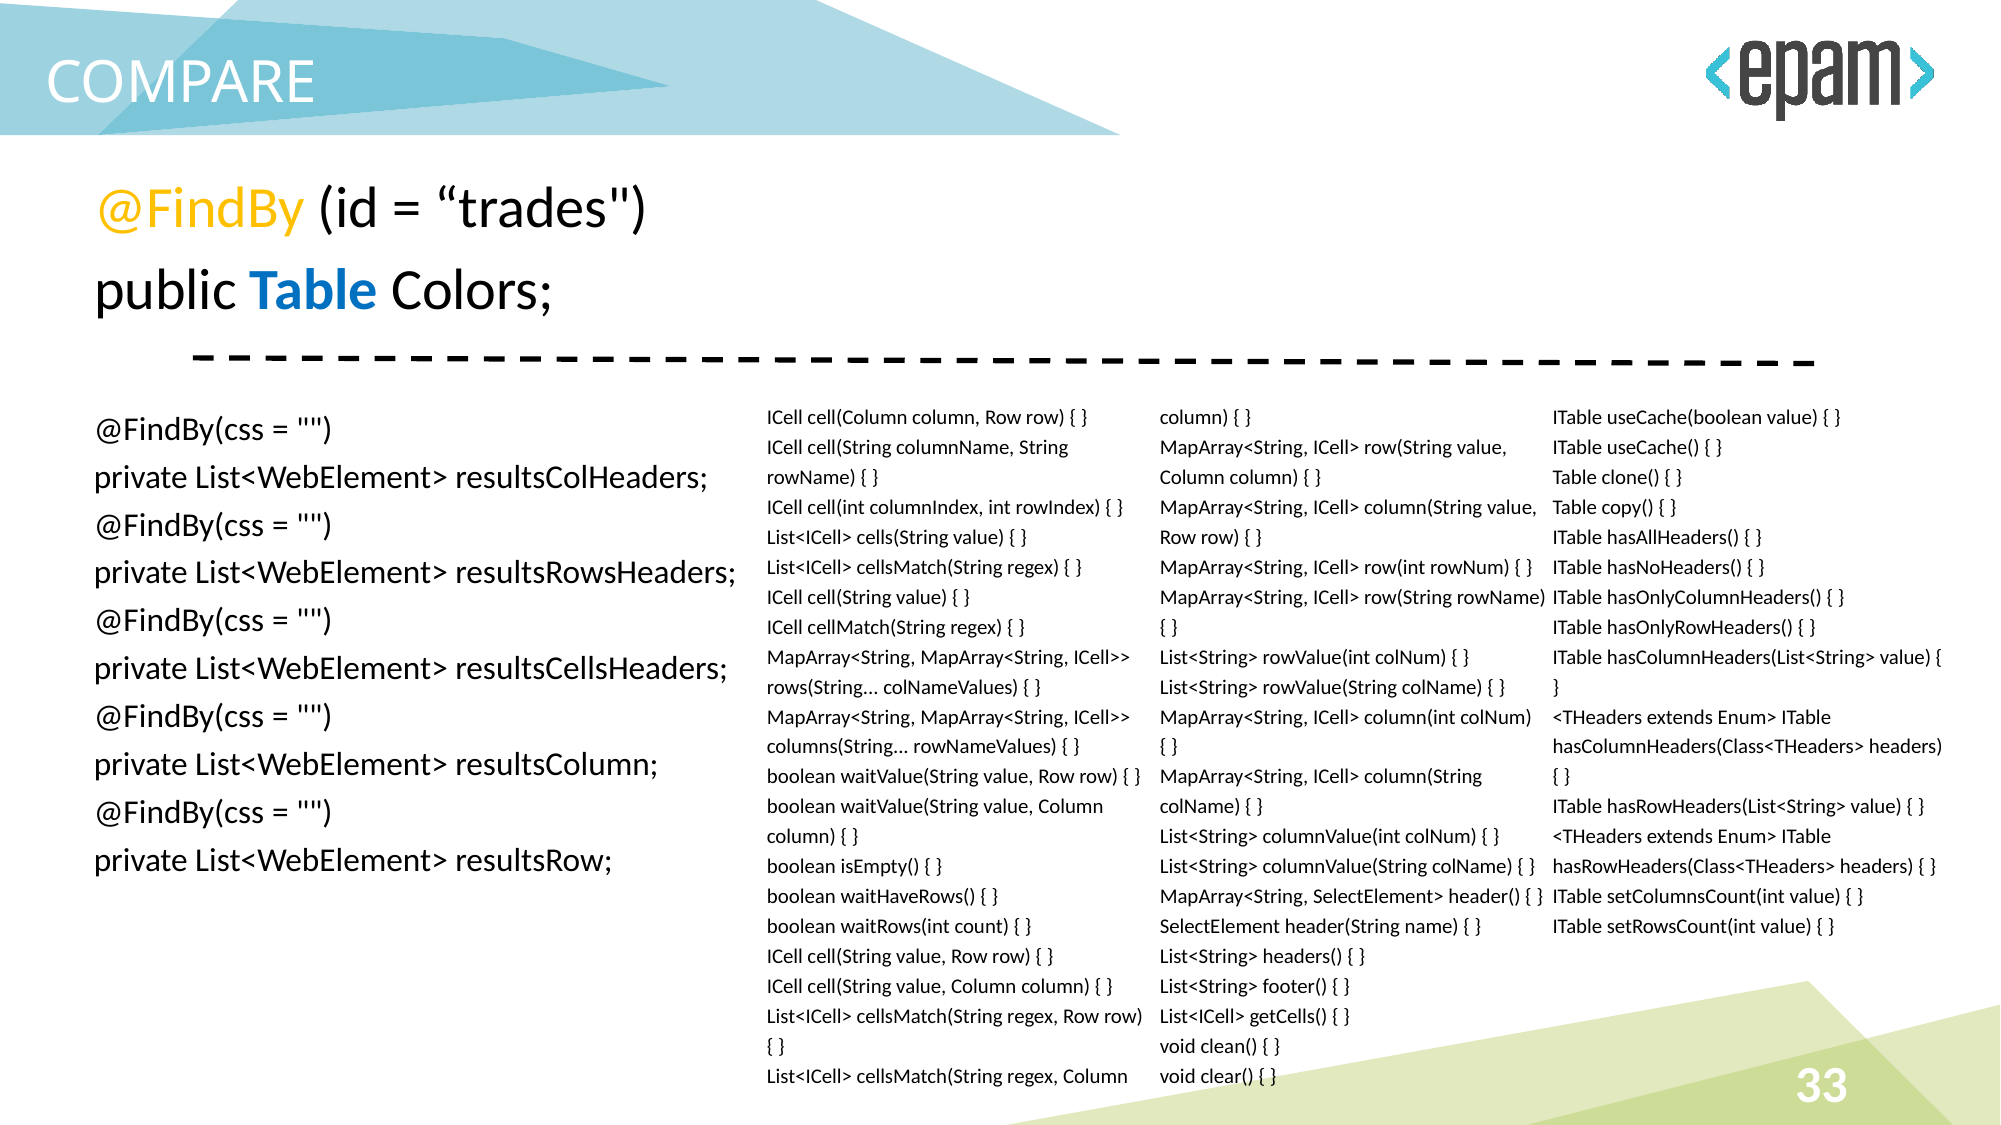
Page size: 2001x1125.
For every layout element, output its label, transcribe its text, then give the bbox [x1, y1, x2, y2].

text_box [191, 357, 1815, 364]
list COMPARE [30, 36, 2000, 158]
picture [1682, 19, 1957, 127]
slide_number 33 [1412, 1042, 1863, 1103]
text_box ICell cell(Column column, Row row) { } ICell cell(String columnName, String rowName) { } ICell cell(int columnIndex, int rowIndex) { } List<ICell> cells(String value) { } List<ICell> cellsMatch(String regex) { } ICell cell(String value) { } ICell cellMatch(String regex) { } MapArray<String, MapArray<String, ICell>> rows(String... colNameValues) { } MapArray<String, MapArray<String, ICell>> columns(String... rowNameValues) { } boolean waitValue(String value, Row row) { } boolean waitValue(String value, Column column) { } boolean isEmpty() { } boolean waitHaveRows() { } boolean waitRows(int count) { } ICell cell(String value, Row row) { } ICell cell(String value, Column column) { } List<ICell> cellsMatch(String regex, Row row) { } List<ICell> cellsMatch(String regex, Column column) { } MapArray<String, ICell> row(String value, Column column) { } MapArray<String, ICell> column(String value, Row row) { } MapArray<String, ICell> row(int rowNum) { } MapArray<String, ICell> row(String rowName) { } List<String> rowValue(int colNum) { } List<String> rowValue(String colName) { } MapArray<String, ICell> column(int colNum) { } MapArray<String, ICell> column(String colName) { } List<String> columnValue(int colNum) { } List<String> columnValue(String colName) { } MapArray<String, SelectElement> header() { } SelectElement header(String name) { } List<String> headers() { } List<String> footer() { } List<ICell> getCells() { } void clean() { } void clear() { } ITable useCache(boolean value) { } ITable useCache() { } Table clone() { } Table copy() { } ITable hasAllHeaders() { } ITable hasNoHeaders() { } ITable hasOnlyColumnHeaders() { } ITable hasOnlyRowHeaders() { } ITable hasColumnHeaders(List<String> value) { } <THeaders extends Enum> ITable hasColumnHeaders(Class<THeaders> headers) { } ITable hasRowHeaders(List<String> value) { } <THeaders extends Enum> ITable hasRowHeaders(Class<THeaders> headers) { } ITable setColumnsCount(int value) { } ITable setRowsCount(int value) { } [755, 393, 1957, 1097]
text_box @FindBy (id = “trades") public Table Colors; [82, 163, 863, 329]
text_box @FindBy(css = "") private List<WebElement> resultsColHeaders; @FindBy(css = "") private List<WebElement> resultsRowsHeaders; @FindBy(css = "") private List<WebElement> resultsCellsHeaders; @FindBy(css = "") private List<WebElement> resultsColumn; @FindBy(css = "") private List<WebElement> resultsRow; [82, 393, 755, 899]
